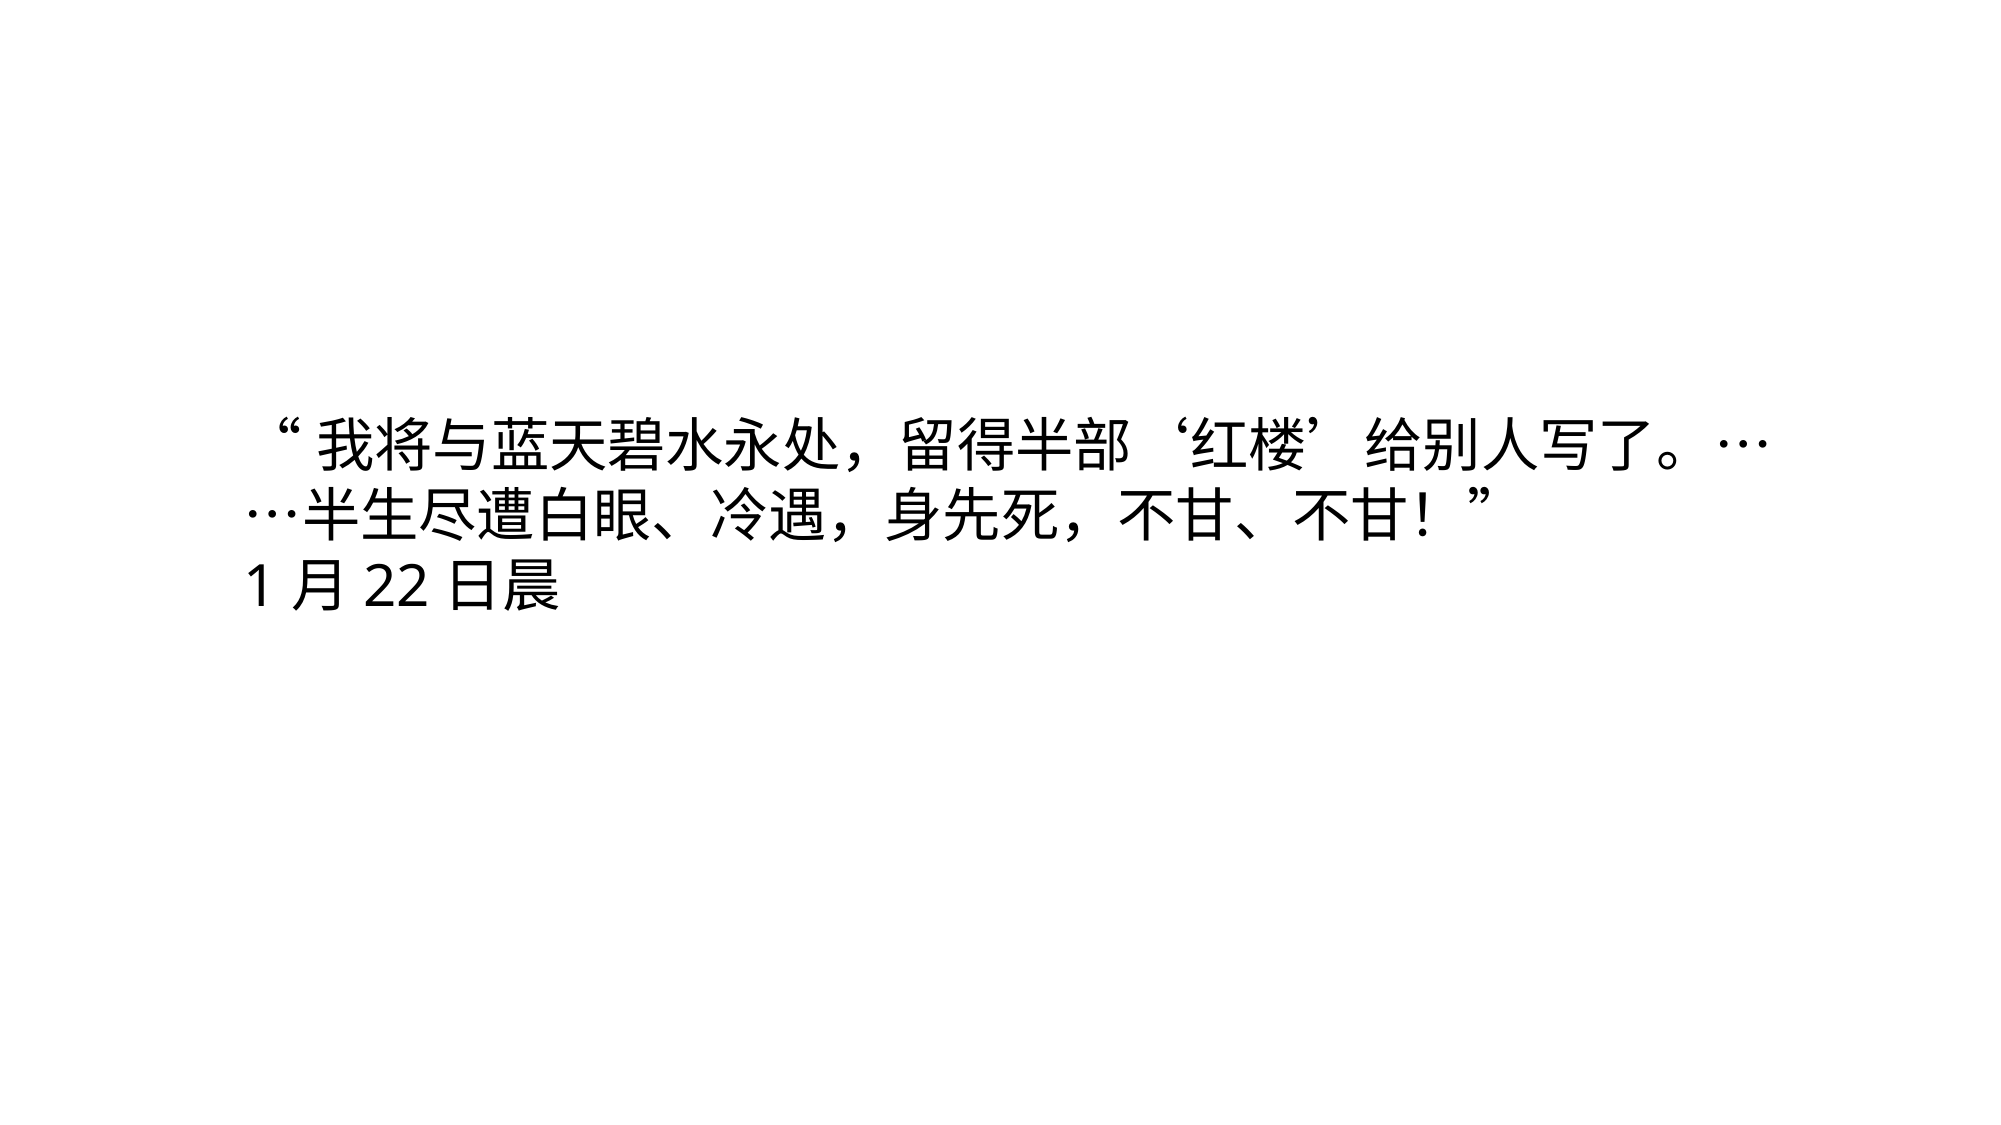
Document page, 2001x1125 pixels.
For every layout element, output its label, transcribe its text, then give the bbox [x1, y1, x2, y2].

text_box “我将与蓝天碧水永处，留得半部‘红楼’给别人写了。……半生尽遭白眼、冷遇，身先死，不甘、不甘！” 1月22日晨 [229, 401, 1828, 626]
